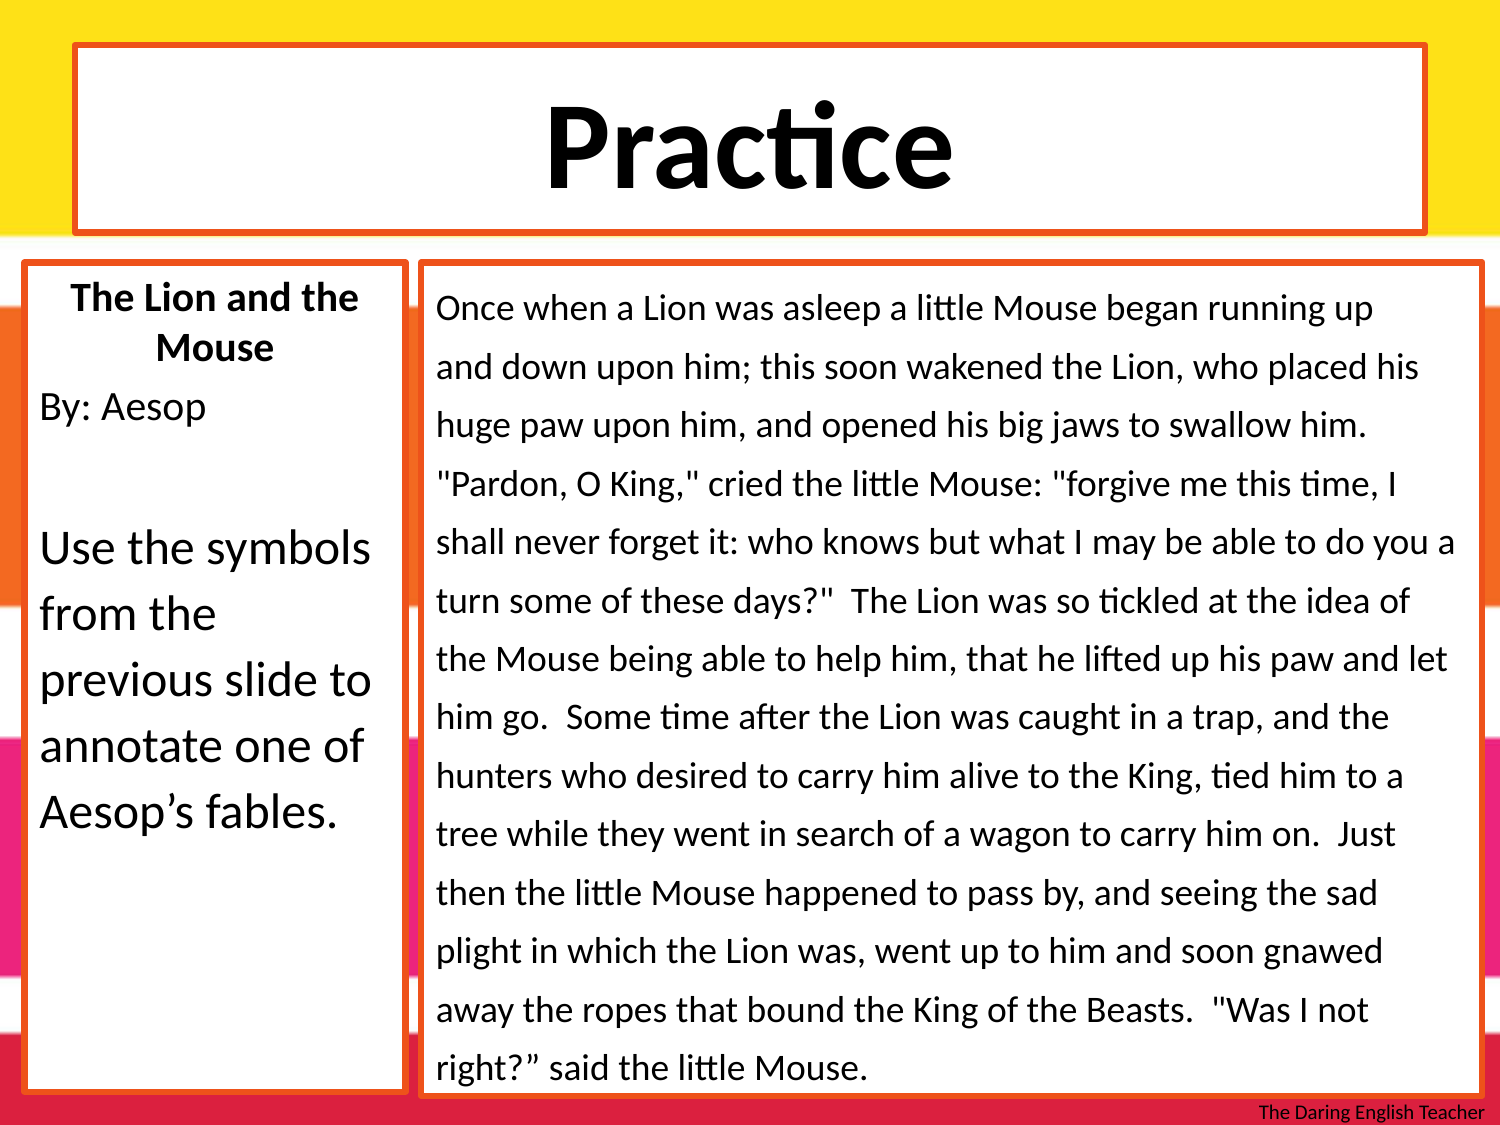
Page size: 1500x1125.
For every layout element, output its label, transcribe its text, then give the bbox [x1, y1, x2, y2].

title Practice [72, 42, 1428, 236]
list The Lion and the Mouse By: Aesop Use the symbols from the previous slide to annotate one of Aesop’s fables. [21, 259, 409, 1095]
text_box Once when a Lion was asleep a little Mouse began running up and down upon him; this soon wakened the Lion, who placed his huge paw upon him, and opened his big jaws to swallow him. "Pardon, O King," cried the little Mouse: "forgive me this time, I shall never forget it: who knows but what I may be able to do you a turn some of these days?" The Lion was so tickled at the idea of the Mouse being able to help him, that he lifted up his paw and let him go. Some time after the Lion was caught in a trap, and the hunters who desired to carry him alive to the King, tied him to a tree while they went in search of a wagon to carry him on. Just then the little Mouse happened to pass by, and seeing the sad plight in which the Lion was, went up to him and soon gnawed away the ropes that bound the King of the Beasts. "Was I not right?” said the little Mouse. [421, 262, 1483, 1096]
picture [0, 0, 1500, 1125]
